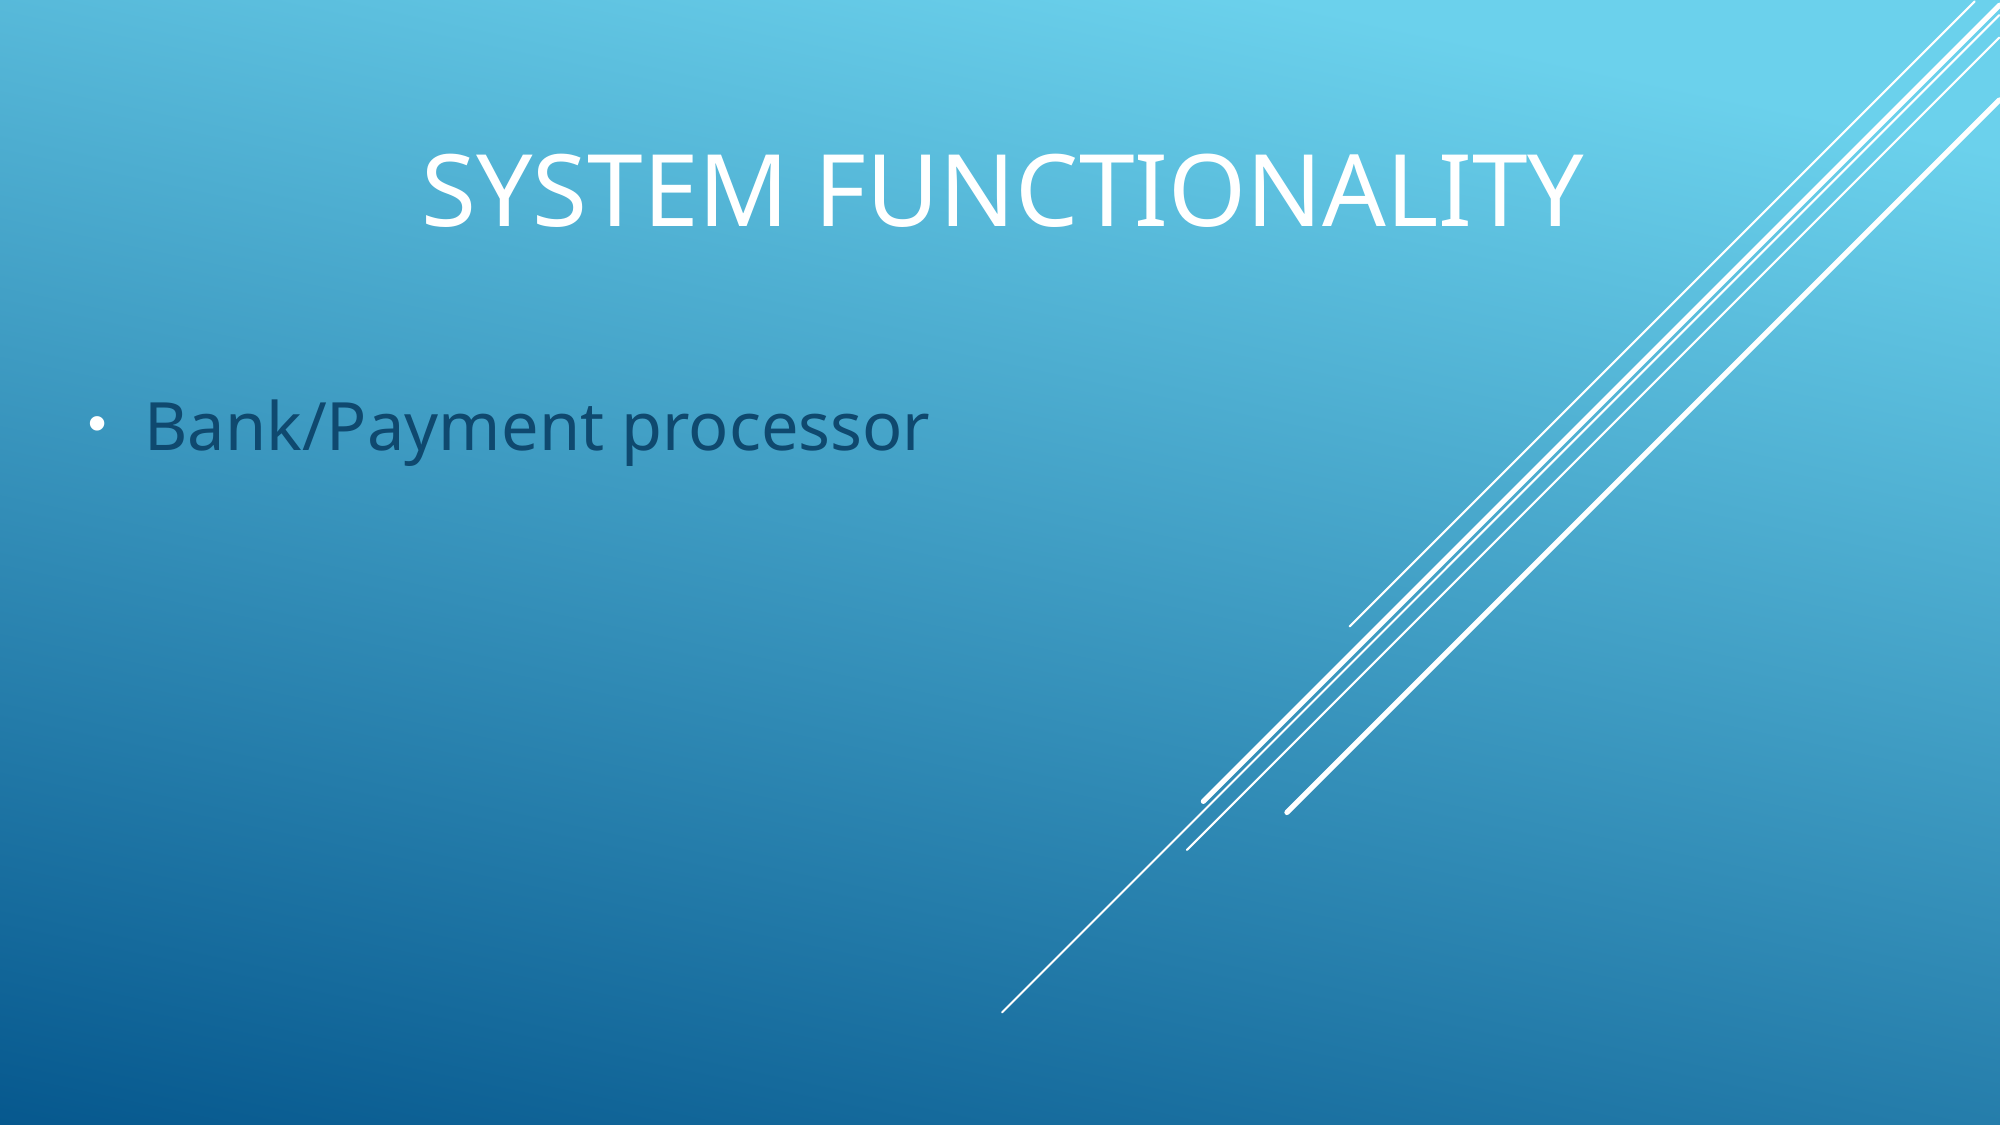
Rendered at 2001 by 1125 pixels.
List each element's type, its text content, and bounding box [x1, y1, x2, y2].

title System functionality [96, 95, 1911, 255]
subtitle Bank/Payment processor [72, 297, 1911, 1056]
